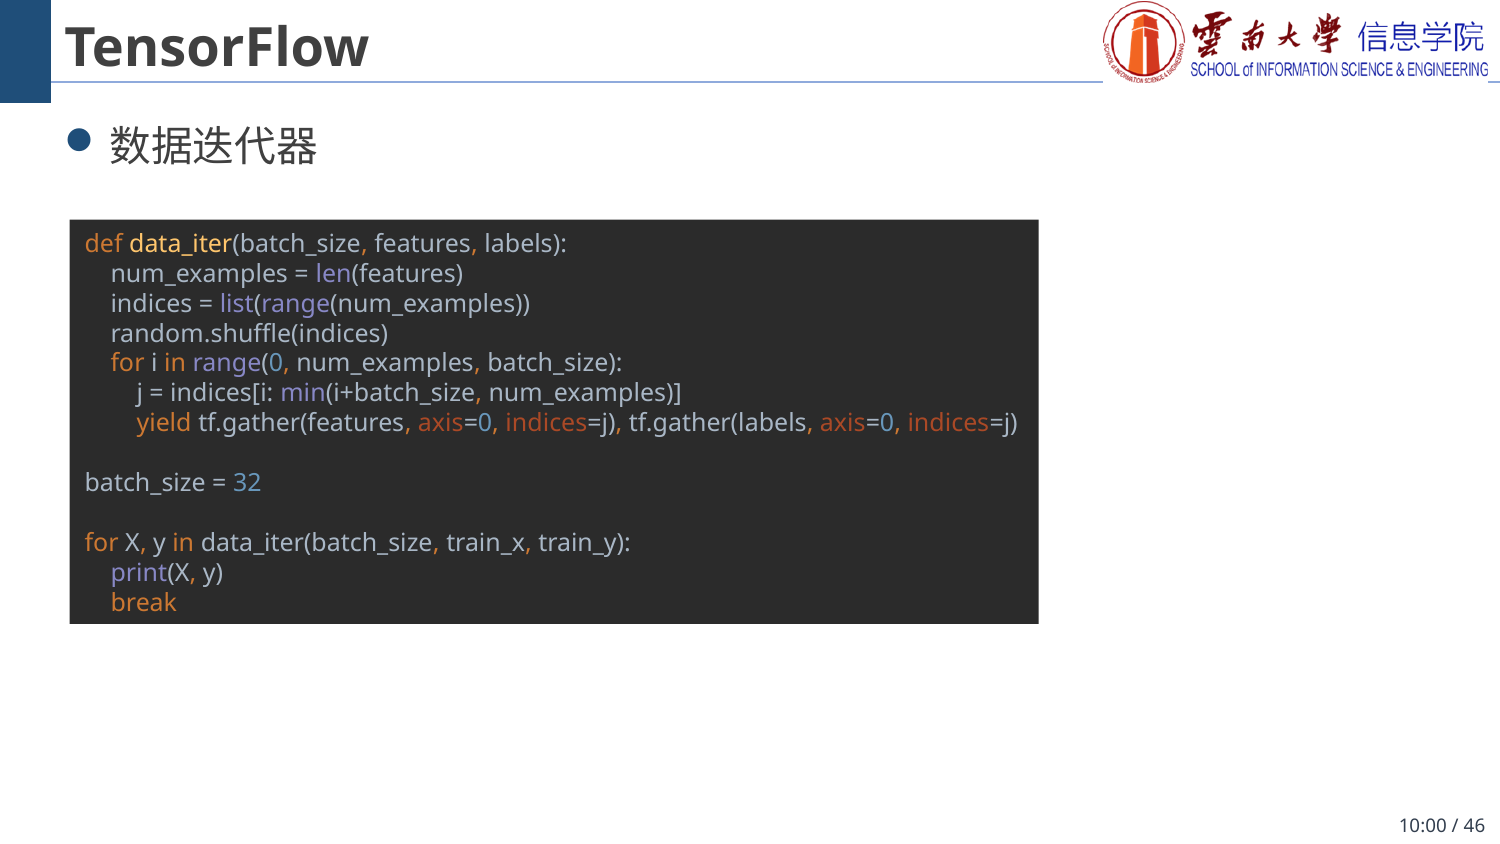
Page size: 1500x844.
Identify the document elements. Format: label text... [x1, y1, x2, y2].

list 数据迭代器 [49, 102, 1448, 779]
picture [1103, 1, 1488, 83]
title TensorFlow [49, 10, 886, 85]
text_box def data_iter(batch_size, features, labels): num_examples = len(features) indices = list(range(num_examples)) random.shuffle(indices) for i in range(0, num_examples, batch_size): j = indices[i: min(i+batch_size, num_examples)] yield tf.gather(features, axis=0, indices=j), tf.gather(labels, axis=0, indices=j) batch_size = 32 for X, y in data_iter(batch_size, train_x, train_y): print(X, y) break [69, 219, 1039, 624]
